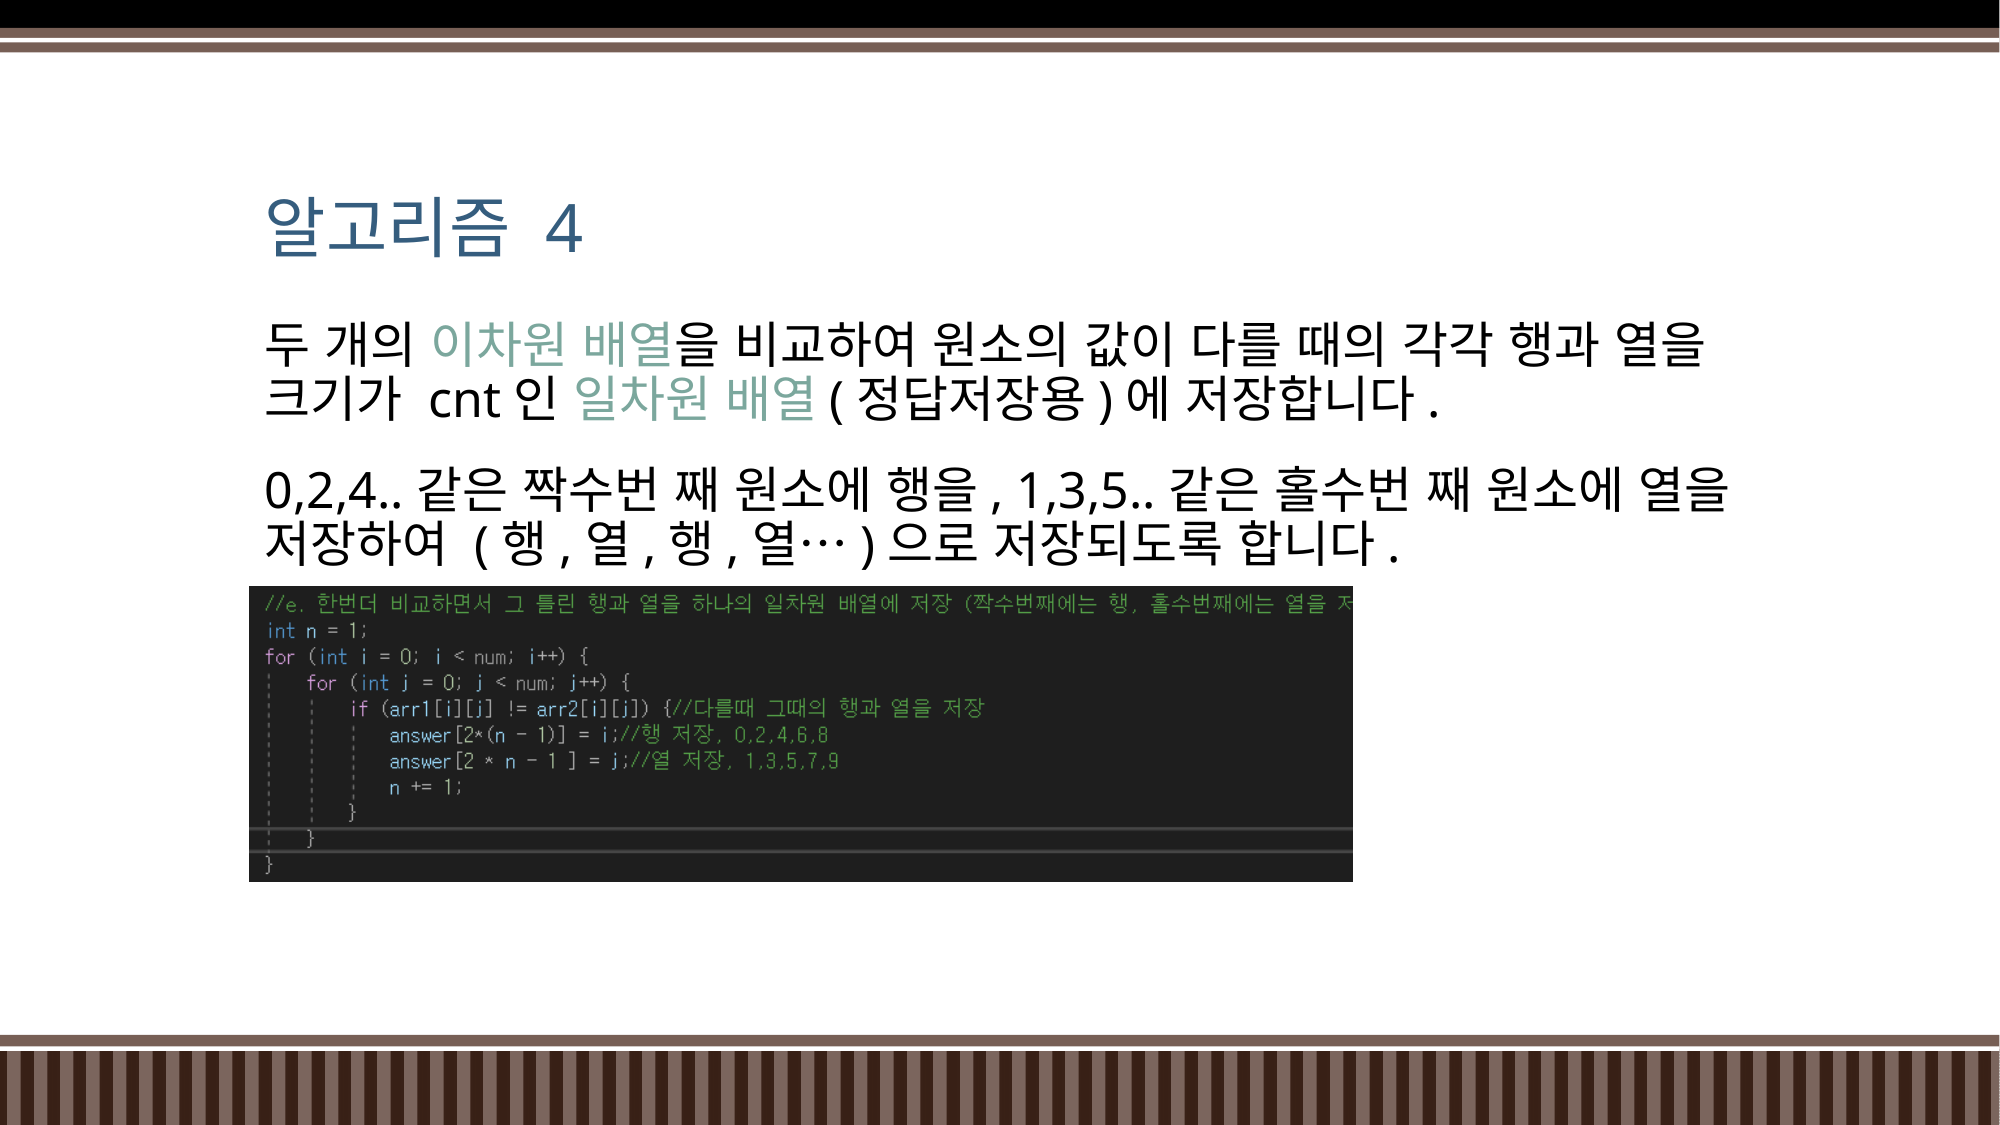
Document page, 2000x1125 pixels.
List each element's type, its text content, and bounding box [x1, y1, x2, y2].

title 알고리즘 4 [249, 99, 1750, 275]
picture [249, 586, 1353, 882]
list 두 개의 이차원 배열을 비교하여 원소의 값이 다를 때의 각각 행과 열을 크기가 cnt인 일차원 배열(정답저장용)에 저장합니다. 0,2,4..같은 짝수번 째 원소에 행을, 1,3,5..같은 홀수번 째 원소에 열을 저장하여 (행,열,행,열…)으로 저장되도록 합니다. [249, 312, 1750, 920]
